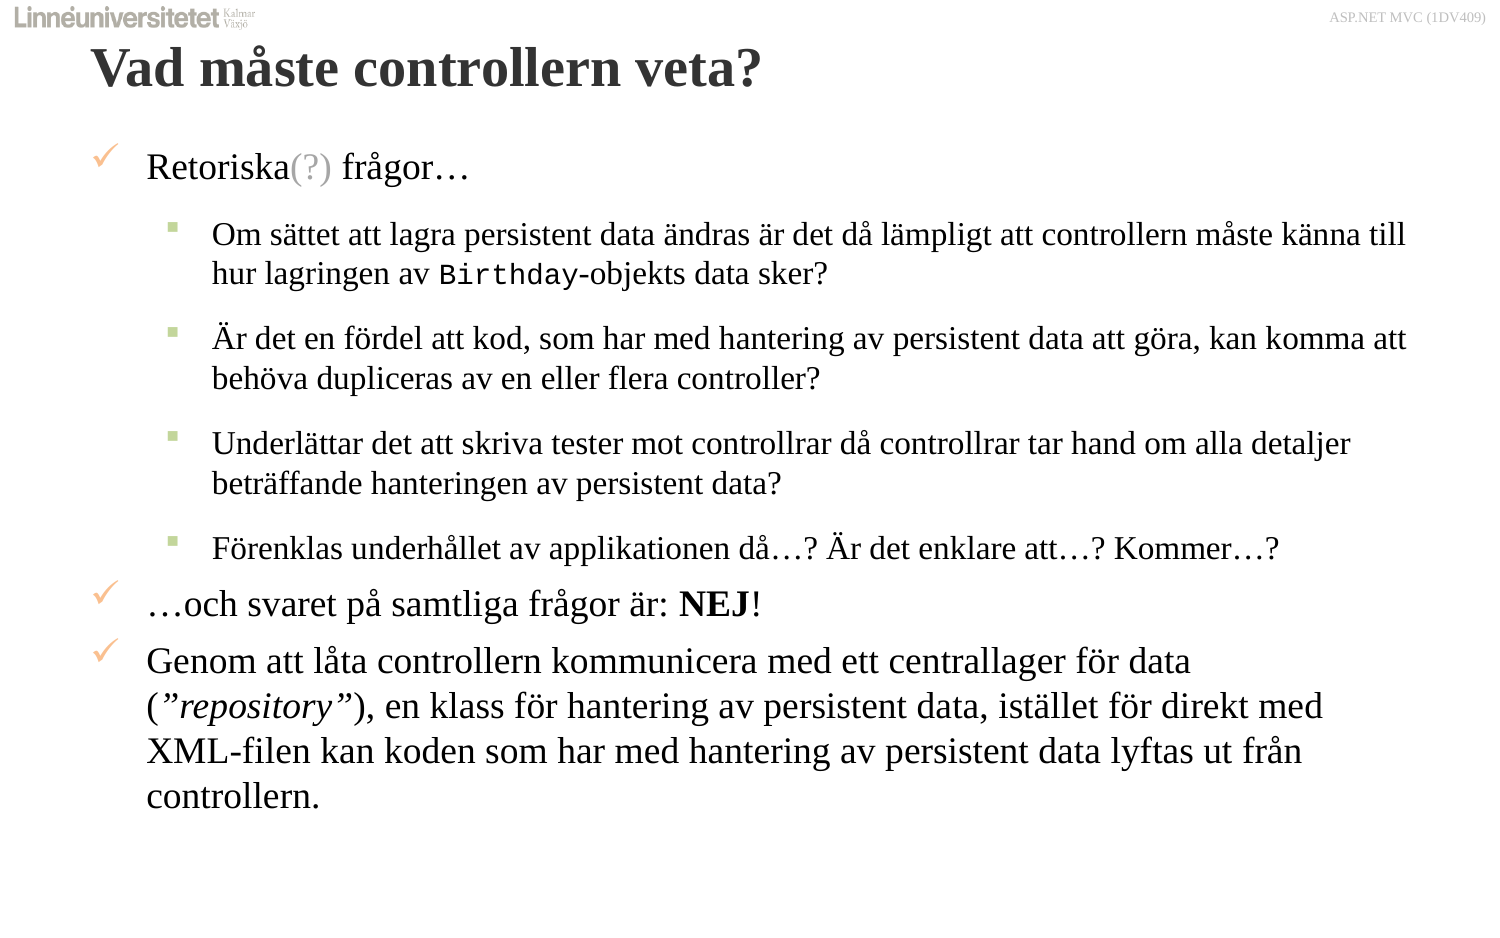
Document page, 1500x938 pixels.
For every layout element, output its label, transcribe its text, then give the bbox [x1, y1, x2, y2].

list Retoriska(?) frågor… Om sättet att lagra persistent data ändras är det då lämpligt att controllern måste känna till hur lagringen av Birthday-objekts data sker? Är det en fördel att kod, som har med hantering av persistent data att göra, kan komma att behöva dupliceras av en eller flera controller? Underlättar det att skriva tester mot controllrar då controllrar tar hand om alla detaljer beträffande hanteringen av persistent data? Förenklas underhållet av applikationen då…? Är det enklare att…? Kommer…? …och svaret på samtliga frågor är: NEJ! Genom att låta controllern kommunicera med ett centrallager för data (”repository”), en klass för hantering av persistent data, istället för direkt med XML-filen kan koden som har med hantering av persistent data lyftas ut från controllern. [74, 133, 1426, 893]
title Vad måste controllern veta? [74, 15, 1426, 115]
